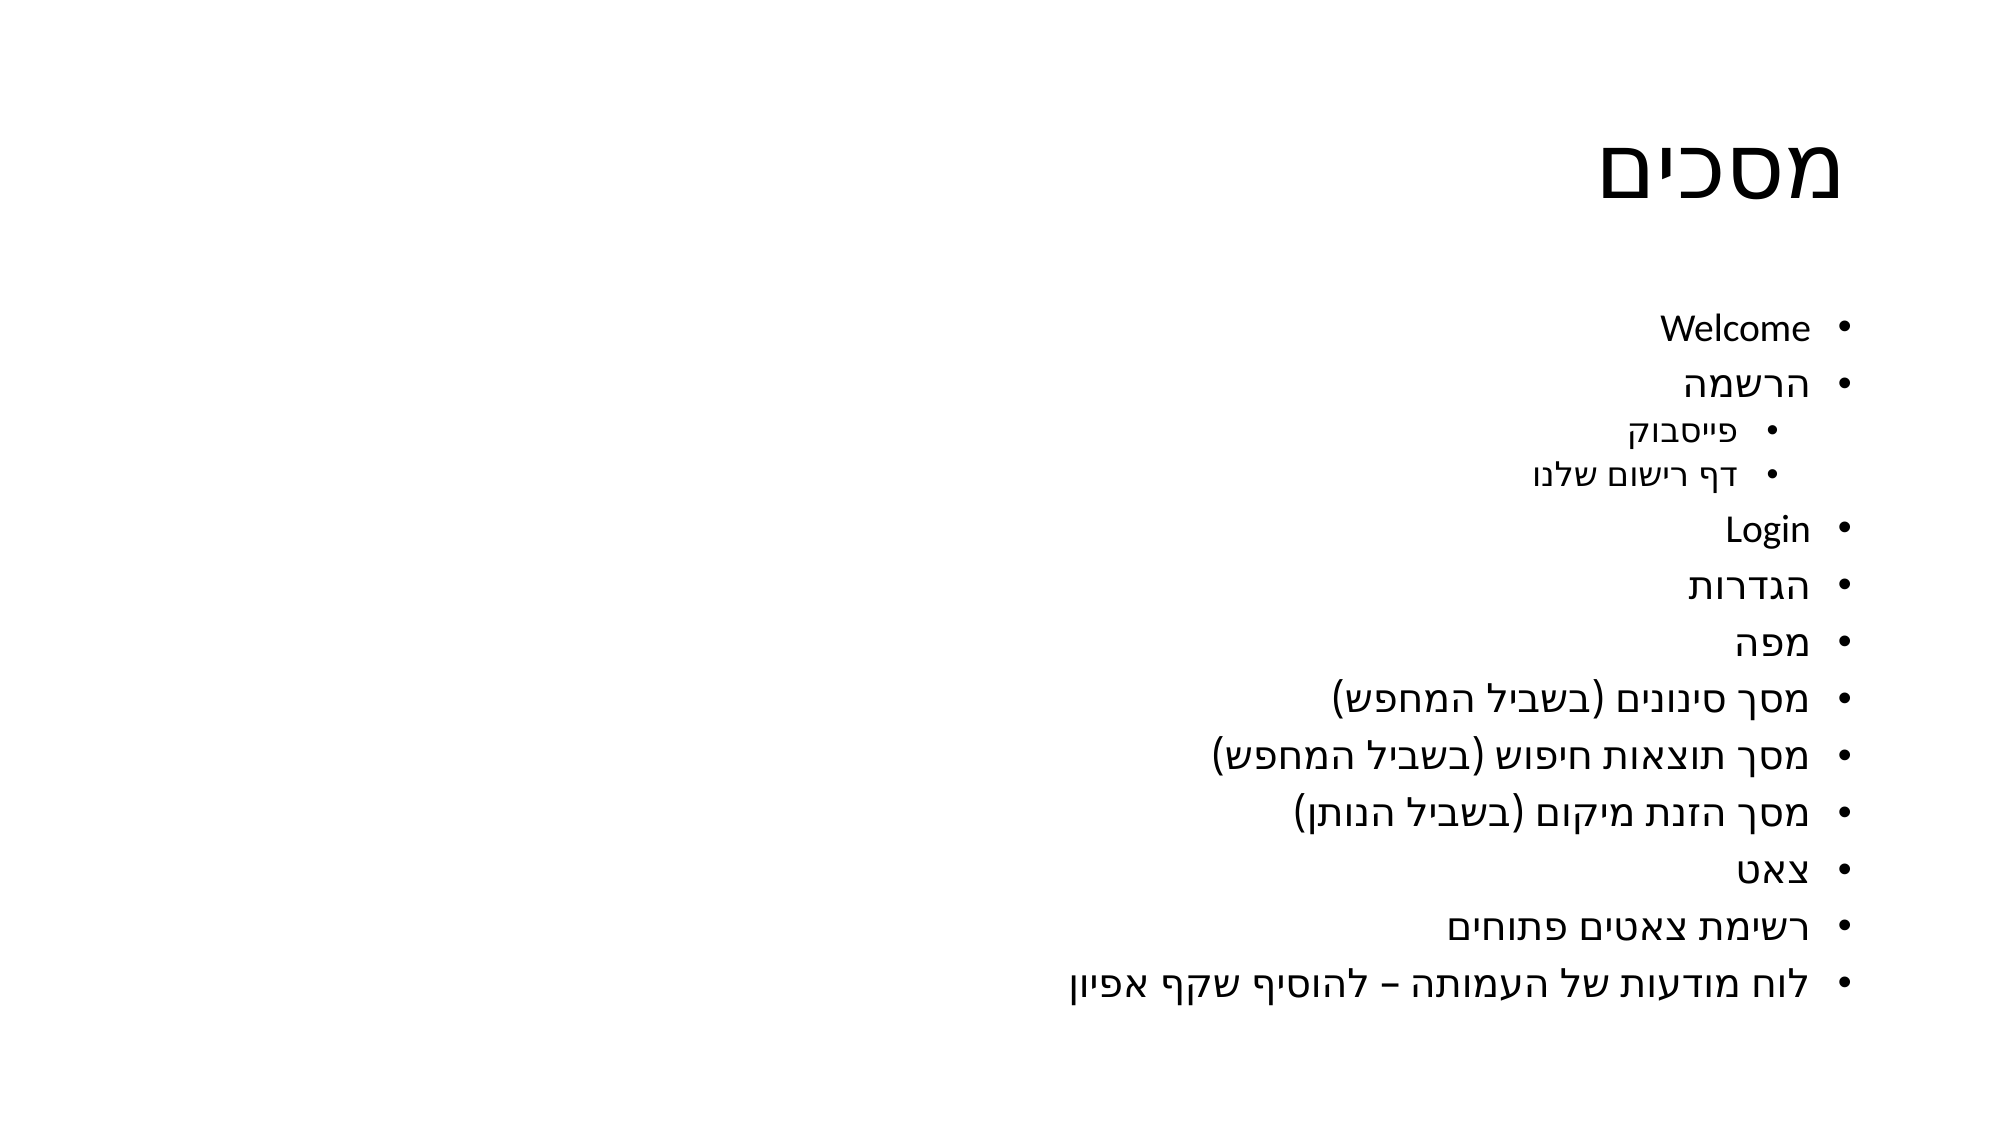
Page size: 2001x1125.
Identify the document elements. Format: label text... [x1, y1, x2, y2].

list Welcome הרשמה פייסבוק דף רישום שלנו Login הגדרות מפה מסך סינונים (בשביל המחפש) מסך תוצאות חיפוש (בשביל המחפש) מסך הזנת מיקום (בשביל הנותן) צאט רשימת צאטים פתוחים לוח מודעות של העמותה – להוסיף שקף אפיון [137, 299, 1863, 1014]
title מסכים [137, 59, 1863, 278]
